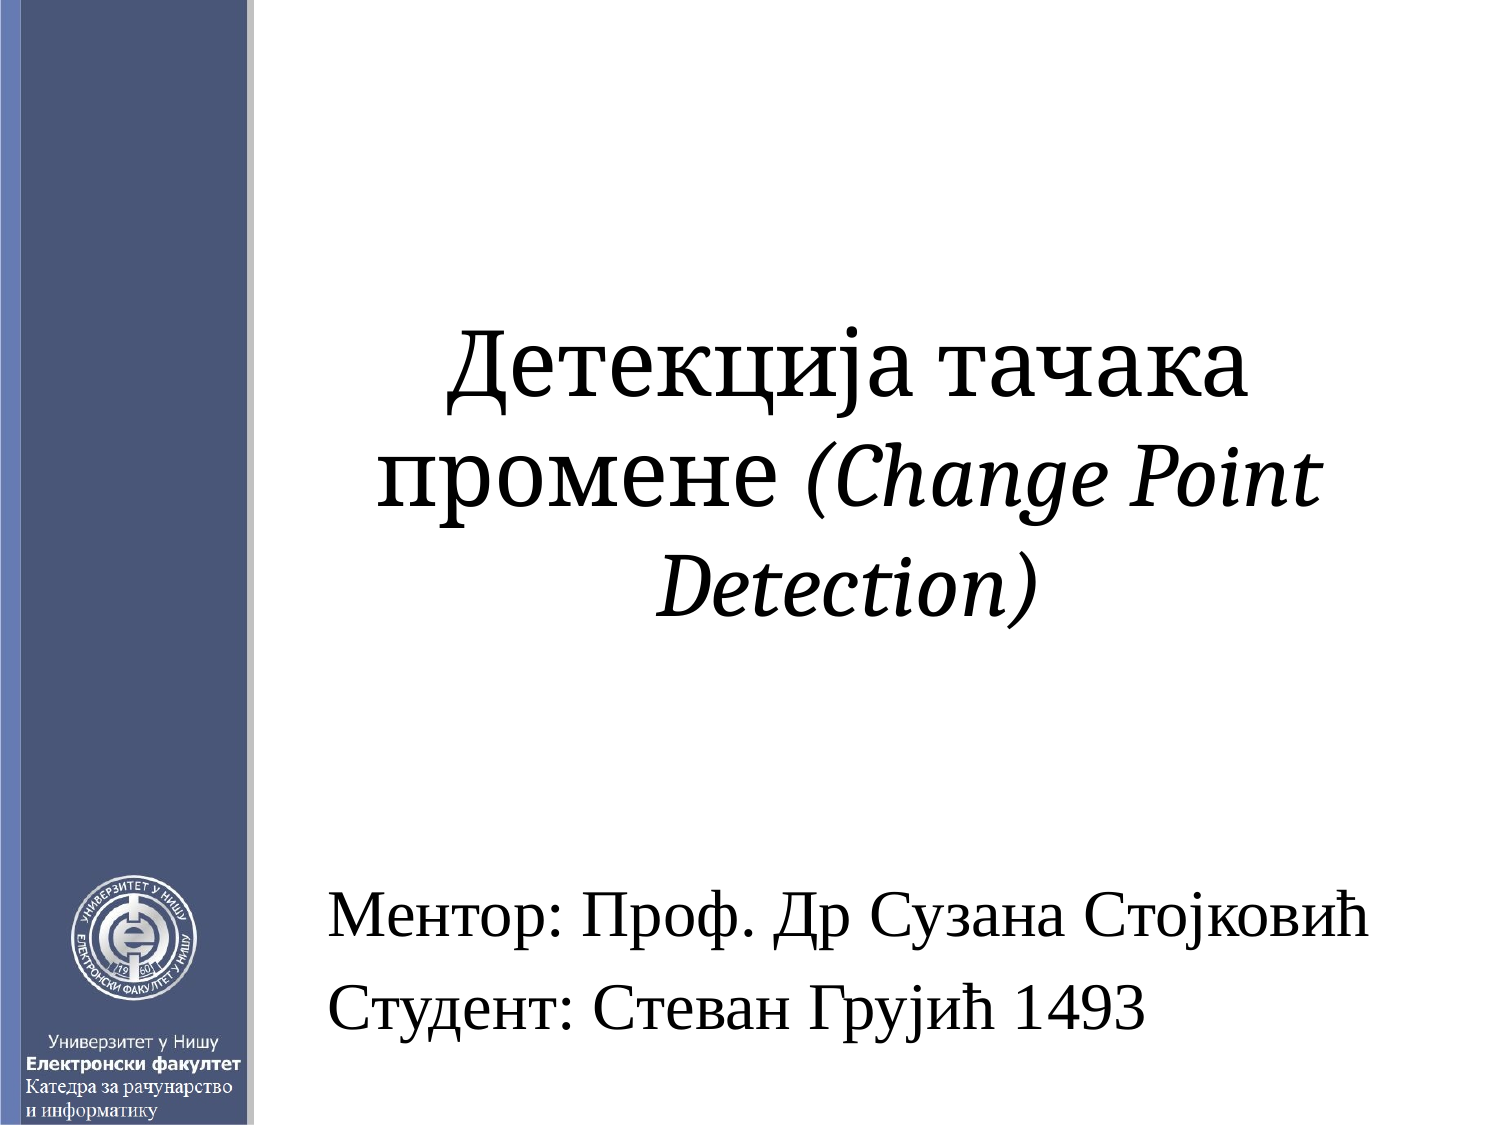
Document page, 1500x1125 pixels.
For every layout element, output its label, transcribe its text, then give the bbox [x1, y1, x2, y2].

subtitle Ментор: Проф. Др Сузана Стојковић Студент: Стеван Грујић 1493 [312, 862, 1388, 1025]
title Детекција тачака промене (Change Point Detection) [312, 349, 1388, 591]
picture [0, 0, 254, 1125]
